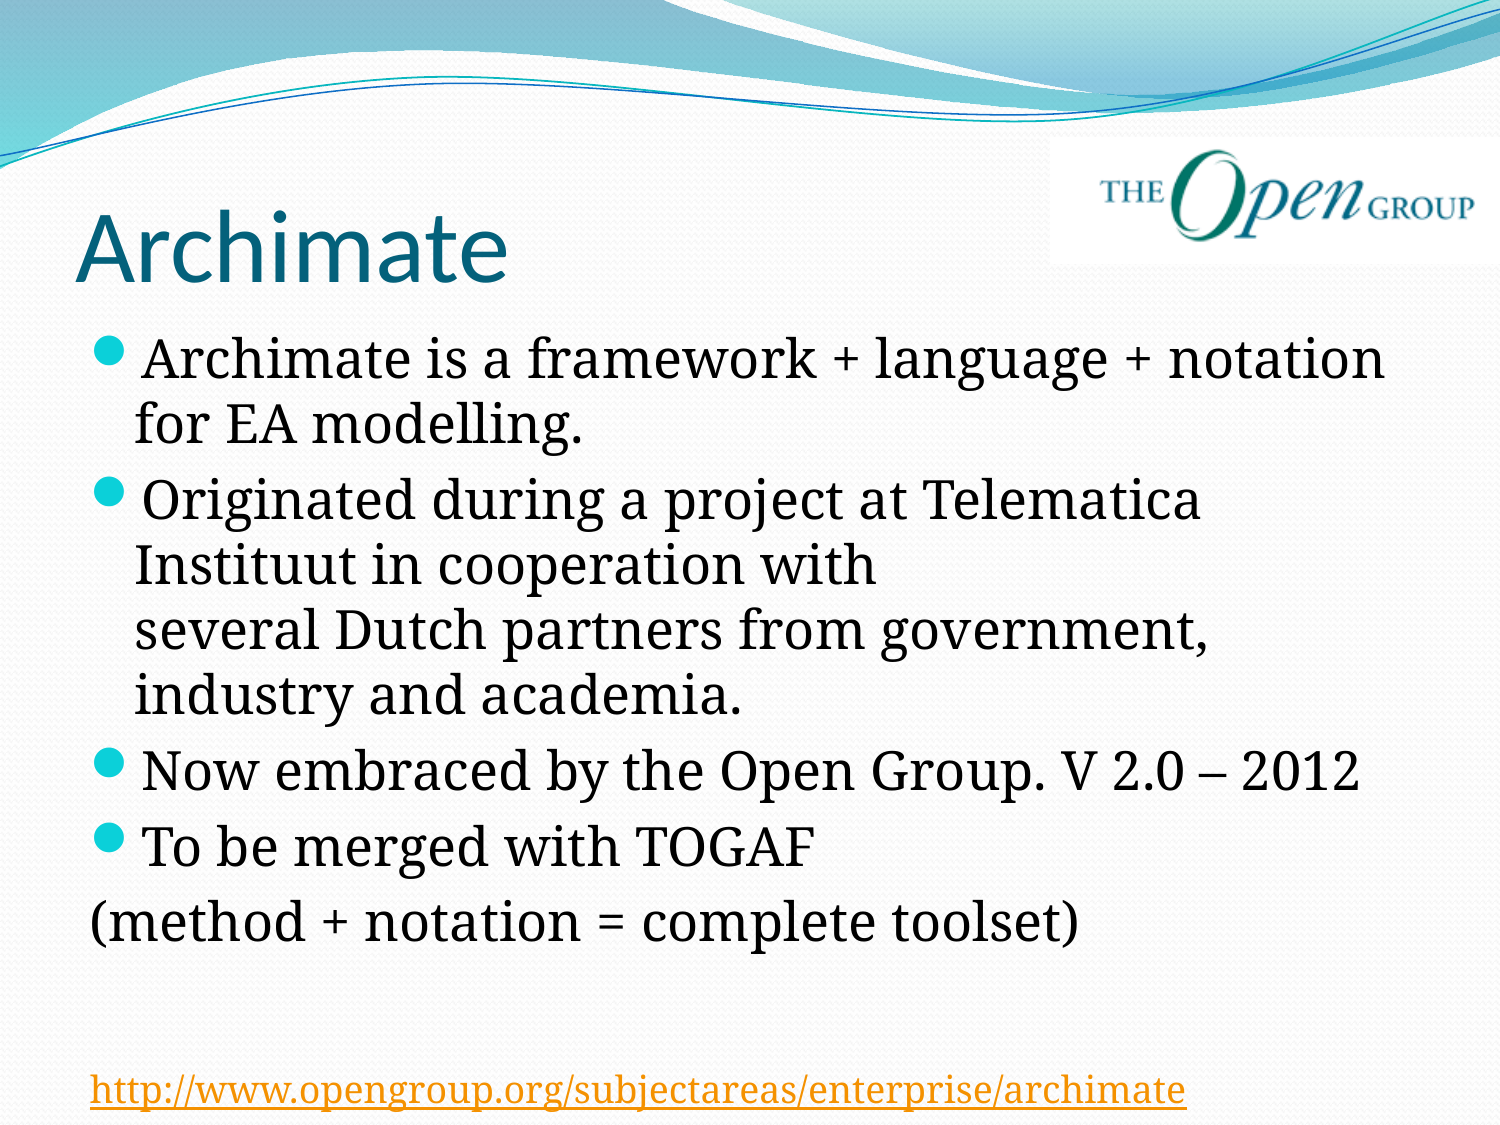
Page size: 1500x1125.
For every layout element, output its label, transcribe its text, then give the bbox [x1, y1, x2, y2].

list Archimate is a framework + language + notation for EA modelling. Originated during a project at Telematica Instituut in cooperation with several Dutch partners from government, industry and academia. Now embraced by the Open Group. V 2.0 – 2012 To be merged with TOGAF (method + notation = complete toolset) [75, 317, 1425, 1038]
picture [1049, 137, 1500, 265]
title Archimate [75, 115, 1425, 303]
text_box http://www.opengroup.org/subjectareas/enterprise/archimate [75, 1059, 1325, 1125]
